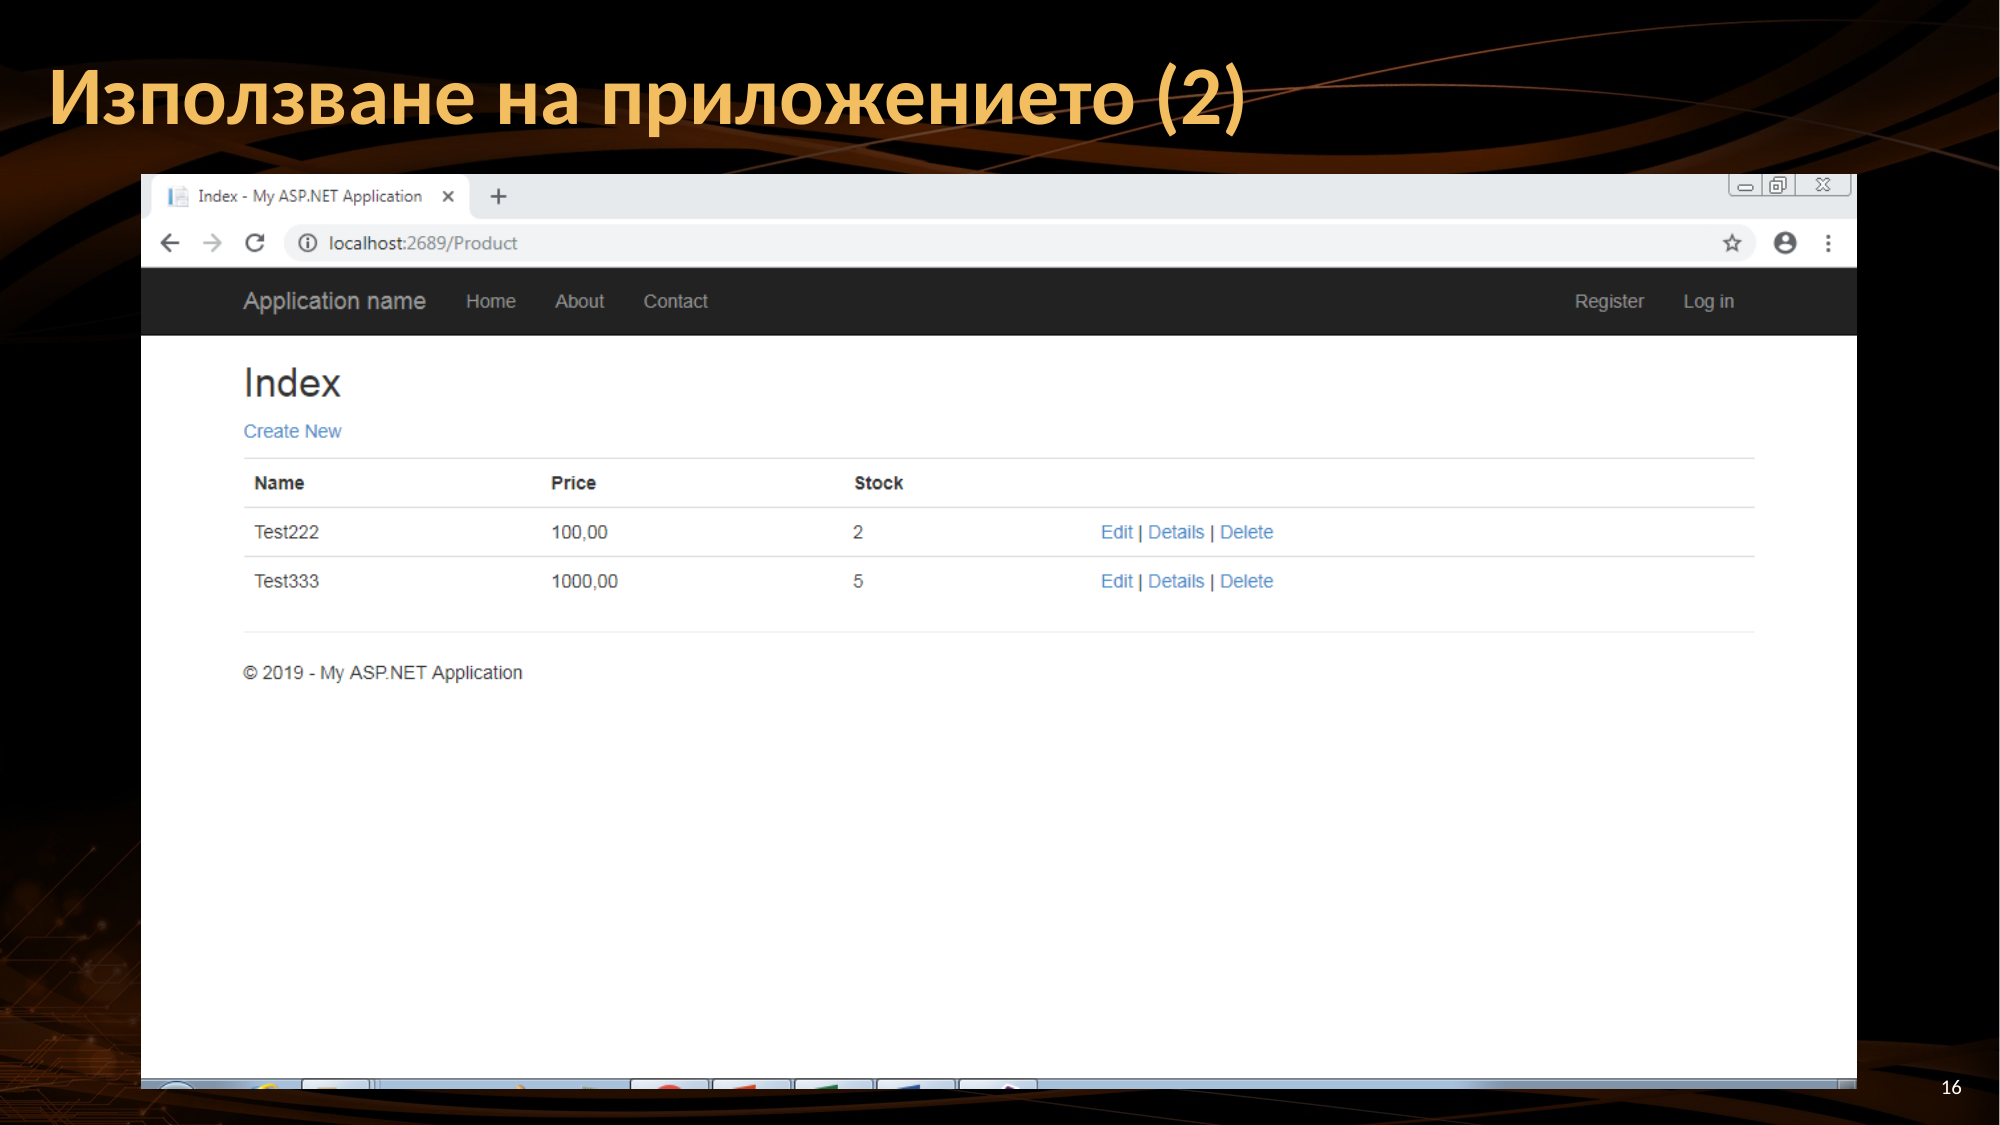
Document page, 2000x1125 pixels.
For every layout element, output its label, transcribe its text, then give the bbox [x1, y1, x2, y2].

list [141, 174, 1857, 1089]
picture [0, 0, 2000, 1125]
slide_number 16 [1897, 1070, 1968, 1103]
title Използване на приложението (2) [30, 6, 1968, 189]
